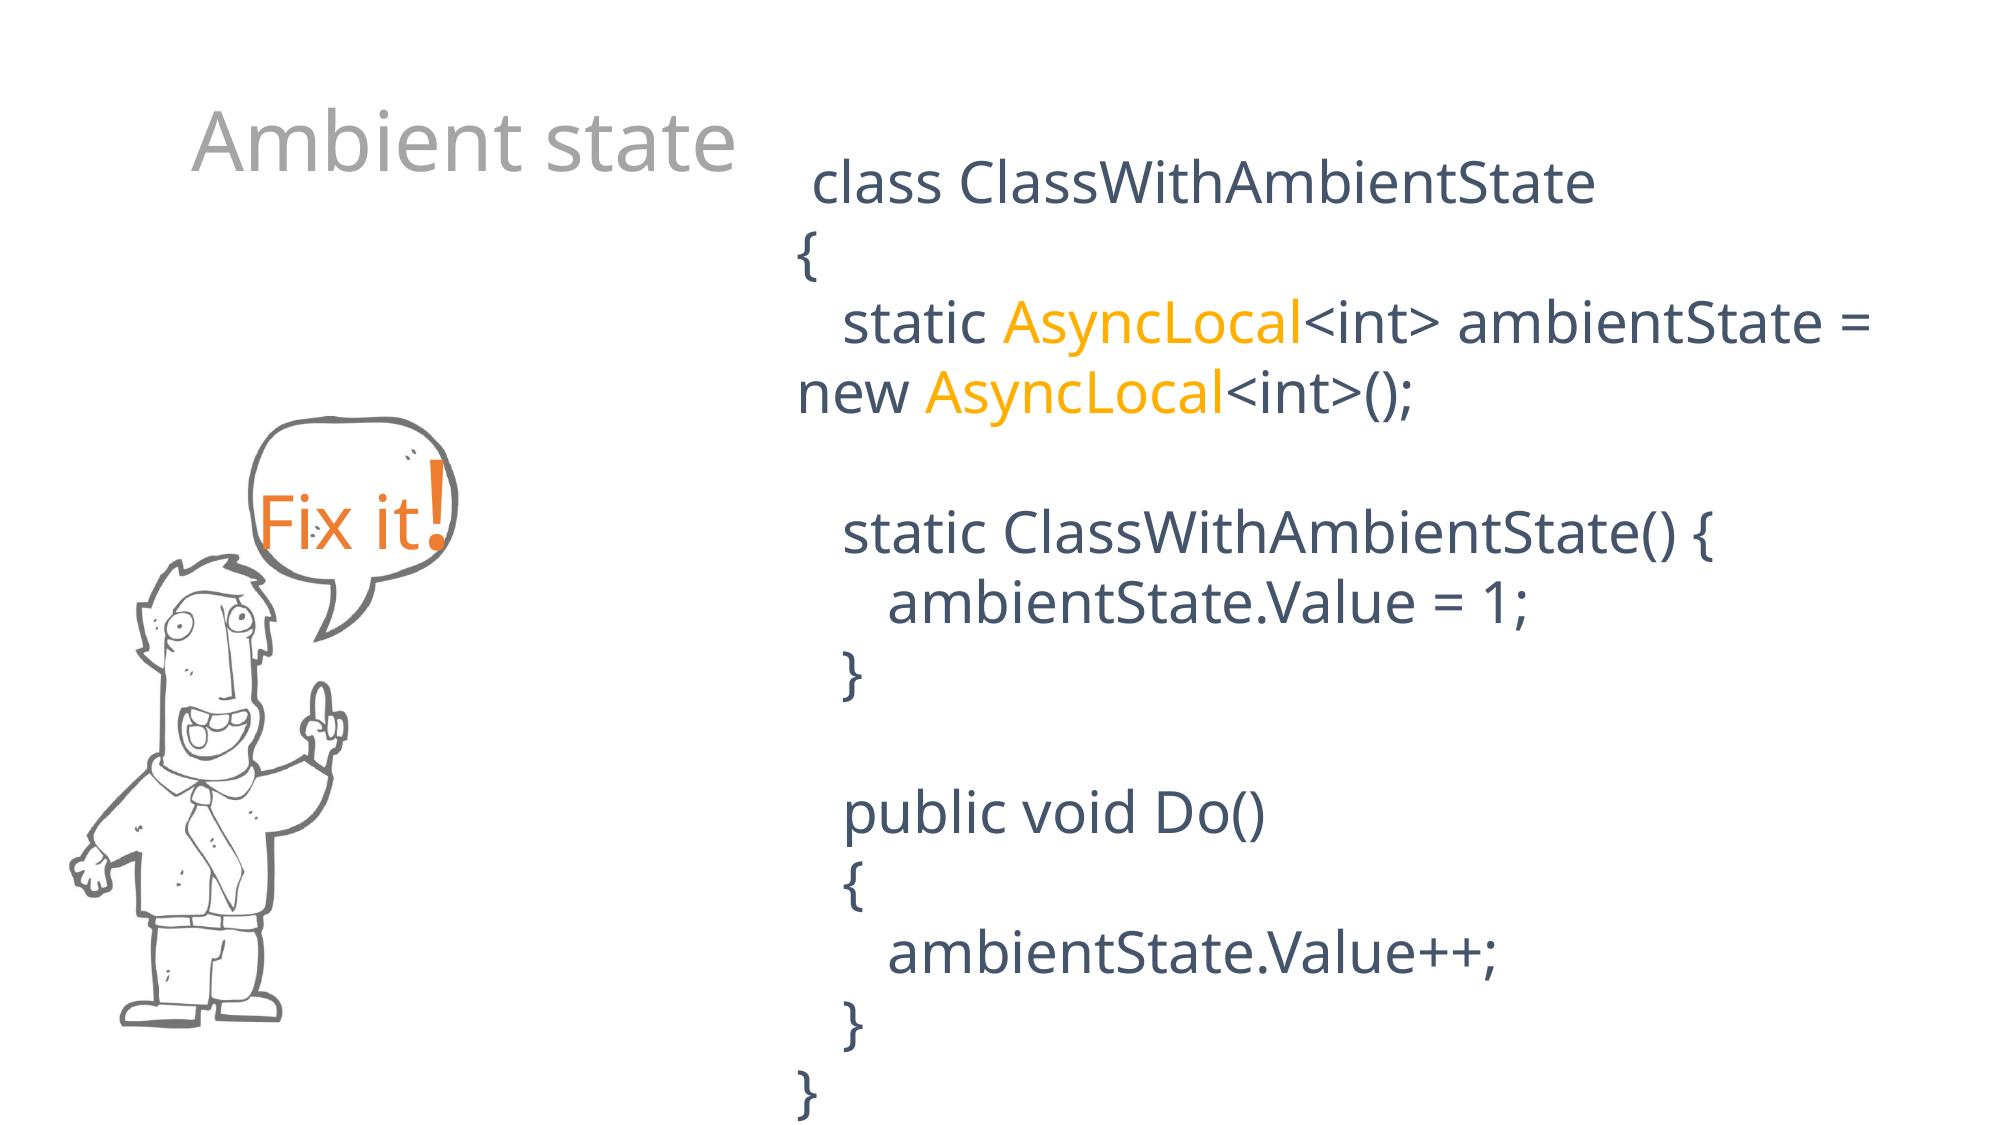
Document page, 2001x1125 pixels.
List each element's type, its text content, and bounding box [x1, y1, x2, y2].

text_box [0, 405, 574, 1039]
text_box class ClassWithAmbientState { static AsyncLocal<int> ambientState = new AsyncLocal<int>(); static ClassWithAmbientState() { ambientState.Value = 1; } public void Do() { ambientState.Value++; } } [781, 137, 1981, 1125]
text_box Ambient state [176, 80, 754, 196]
